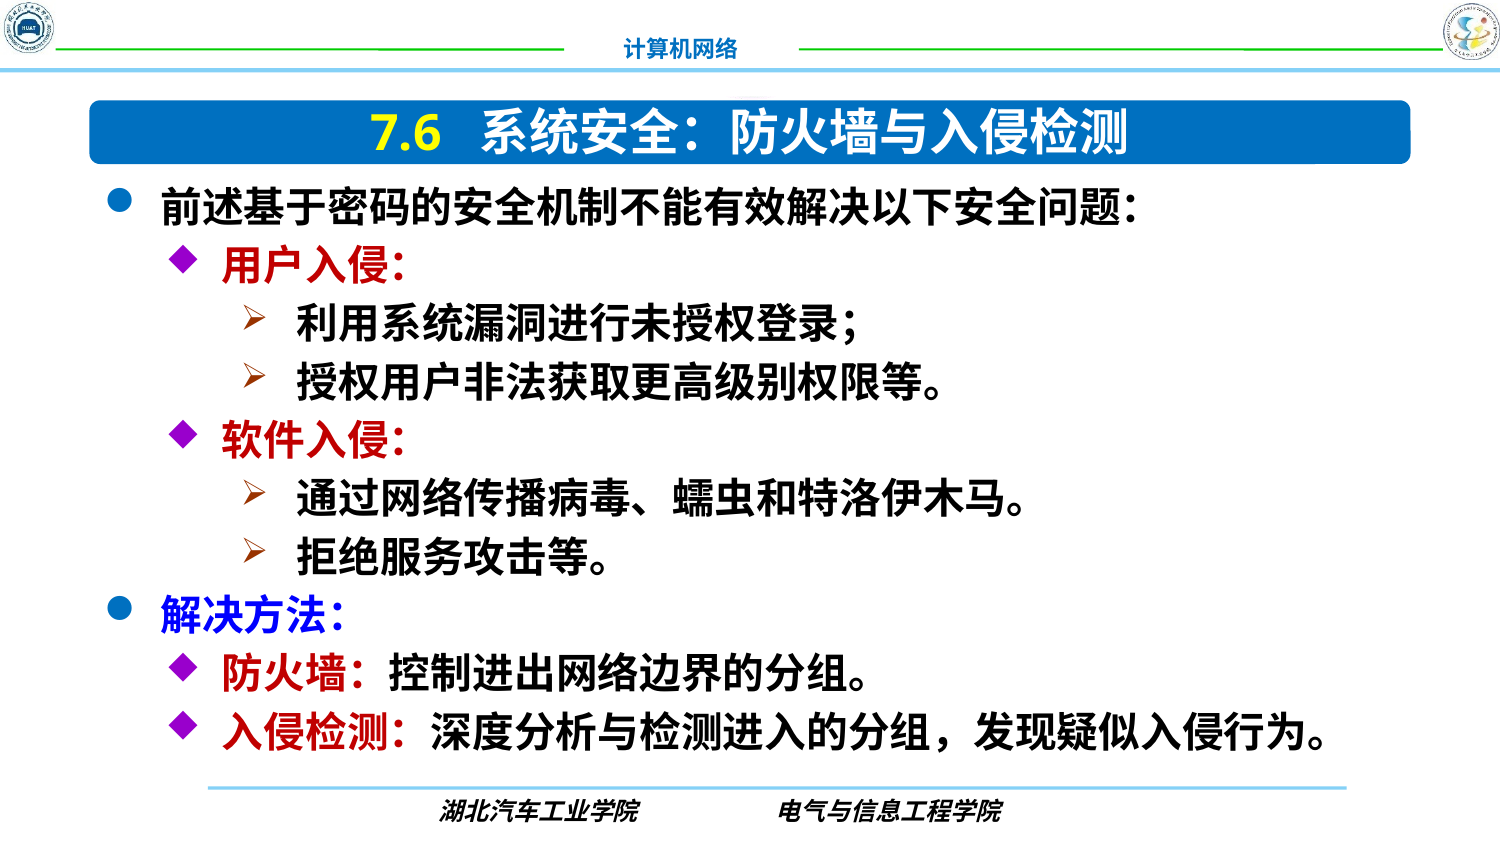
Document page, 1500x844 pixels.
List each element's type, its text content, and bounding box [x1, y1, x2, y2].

text_box 7.6 系统安全：防火墙与入侵检测 [355, 93, 1145, 169]
text_box [89, 100, 355, 165]
text_box 前述基于密码的安全机制不能有效解决以下安全问题： 用户入侵： 利用系统漏洞进行未授权登录； 授权用户非法获取更高级别权限等。 软件入侵： 通过网络传播病毒、蠕虫和特洛伊木马。 拒绝服务攻击等。 解决方法： 防火墙：控制进出网络边界的分组。 入侵检测：深度分析与检测进入的分组，发现疑似入侵行为。 [89, 164, 1411, 763]
picture [1443, 3, 1500, 60]
text_box [1145, 100, 1411, 165]
picture [0, 0, 58, 57]
